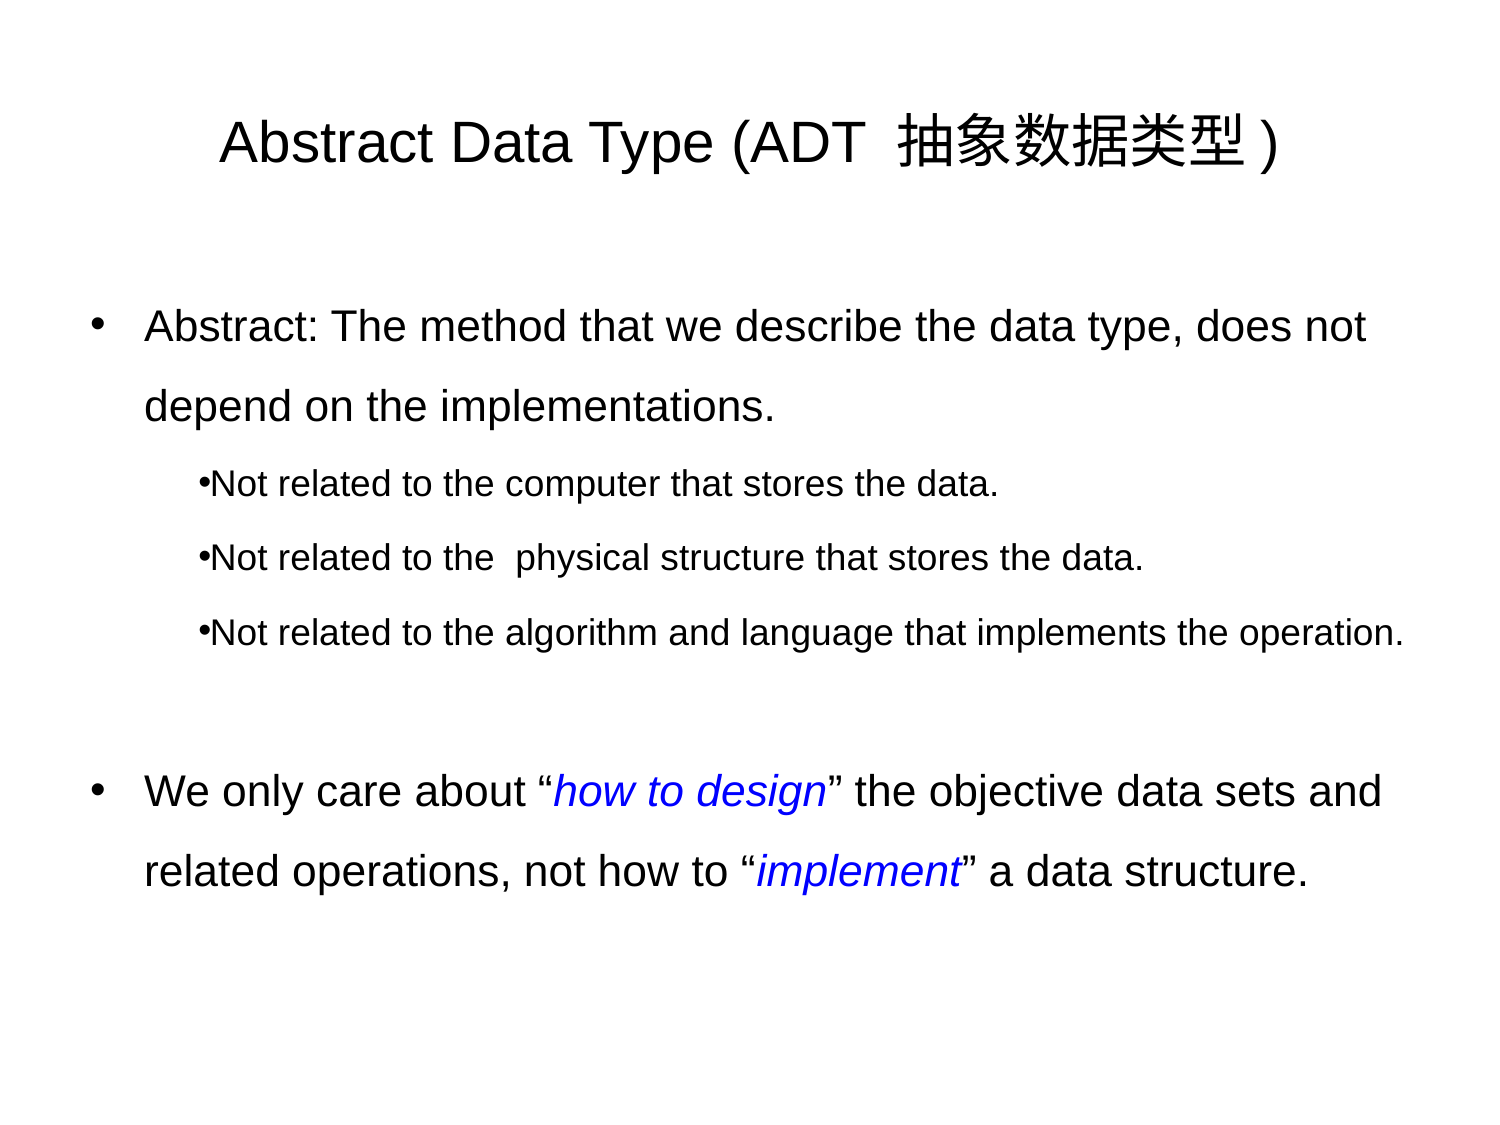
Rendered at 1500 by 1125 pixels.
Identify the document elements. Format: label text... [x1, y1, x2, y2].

list Abstract: The method that we describe the data type, does not depend on the implementations. Not related to the computer that stores the data. Not related to the physical structure that stores the data. Not related to the algorithm and language that implements the operation. We only care about “how to design” the objective data sets and related operations, not how to “implement” a data structure. [74, 262, 1426, 1006]
title Abstract Data Type (ADT 抽象数据类型) [74, 44, 1426, 233]
